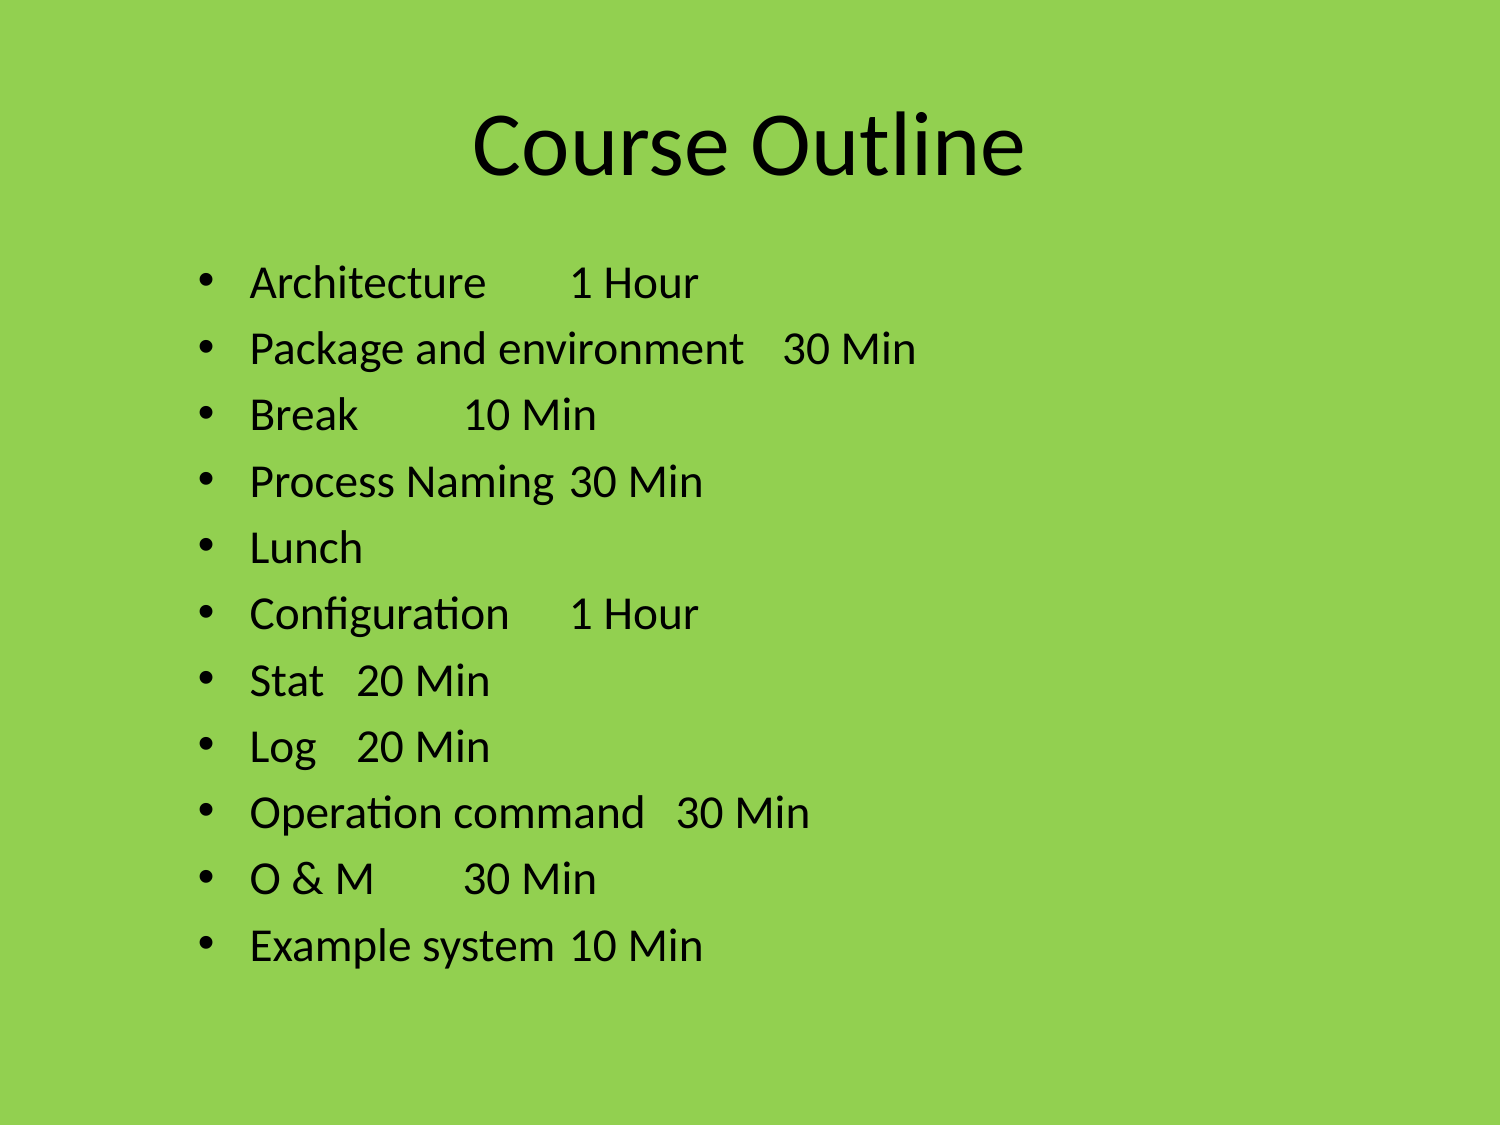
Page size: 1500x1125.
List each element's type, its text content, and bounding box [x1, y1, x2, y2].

list Architecture 1 Hour Package and environment 30 Min Break 10 Min Process Naming 30 Min Lunch Configuration 1 Hour Stat 20 Min Log 20 Min Operation command 30 Min O & M 30 Min Example system 10 Min [183, 243, 1376, 986]
title Course Outline [75, 45, 1425, 233]
